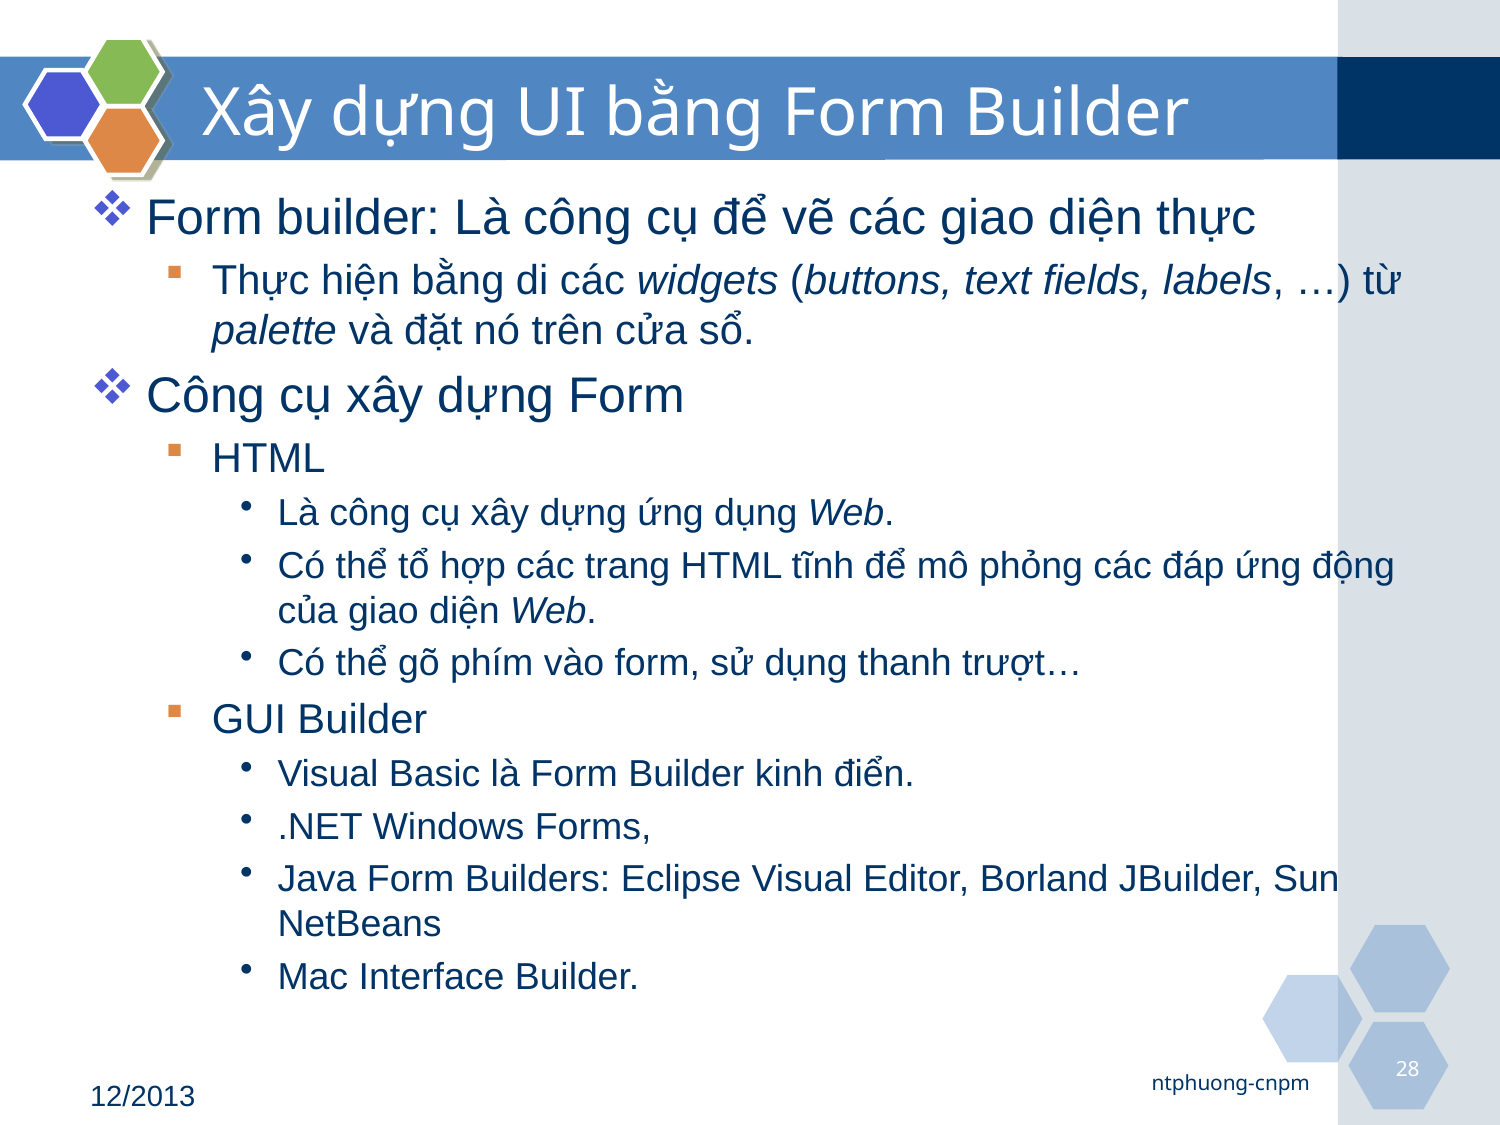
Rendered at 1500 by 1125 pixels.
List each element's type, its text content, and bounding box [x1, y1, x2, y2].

slide_number 12/2013 [74, 1069, 426, 1110]
footer ntphuong-cnpm [849, 1062, 1326, 1101]
list Form builder: Là công cụ để vẽ các giao diện thực Thực hiện bằng di các widgets (buttons, text fields, labels, …) từ palette và đặt nó trên cửa sổ. Công cụ xây dựng Form HTML Là công cụ xây dựng ứng dụng Web. Có thể tổ hợp các trang HTML tĩnh để mô phỏng các đáp ứng động của giao diện Web. Có thể gõ phím vào form, sử dụng thanh trượt… GUI Builder Visual Basic là Form Builder kinh điển. .NET Windows Forms, Java Form Builders: Eclipse Visual Editor, Borland JBuilder, Sun NetBeans Mac Interface Builder. [74, 176, 1426, 1038]
slide_number 28 [1359, 1047, 1435, 1086]
title Xây dựng UI bằng Form Builder [187, 62, 1288, 156]
